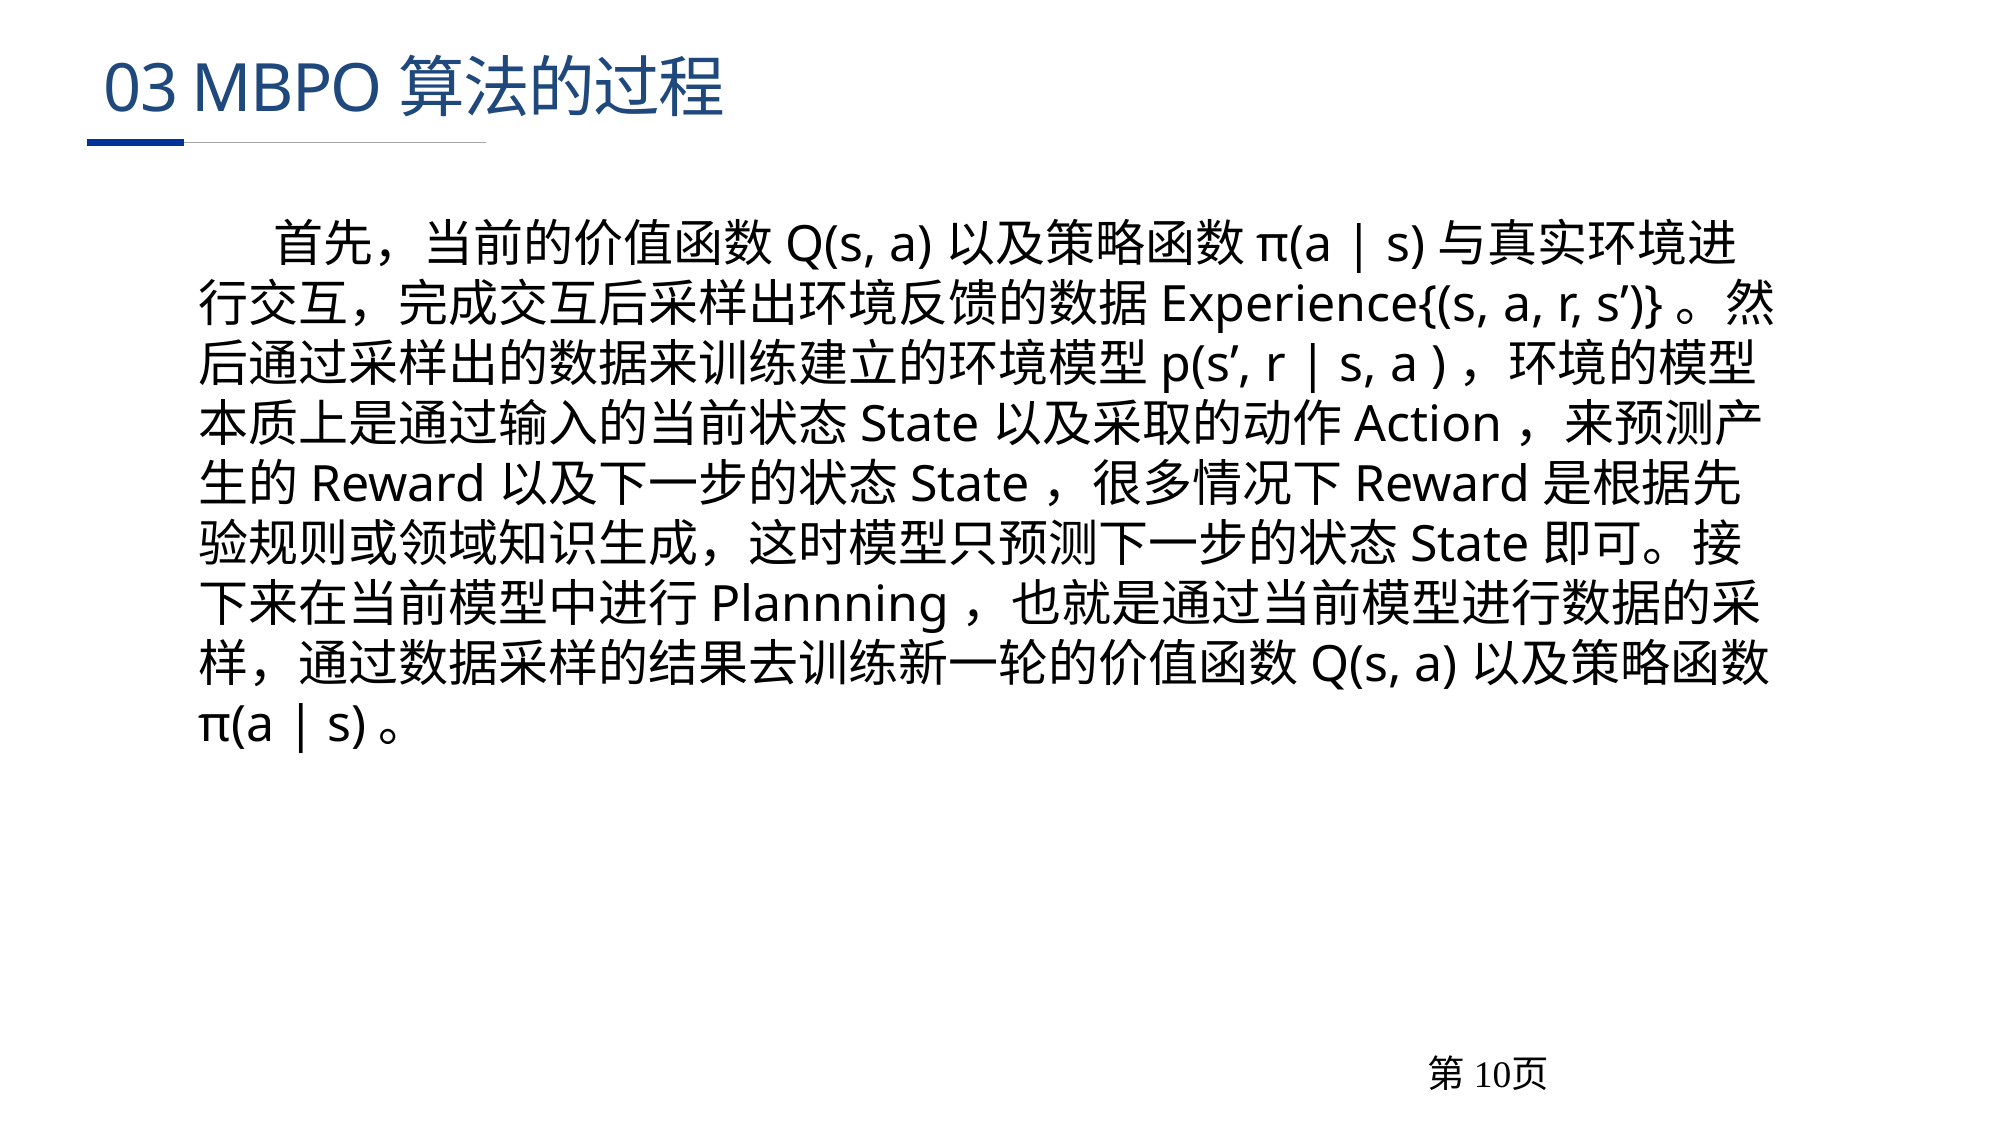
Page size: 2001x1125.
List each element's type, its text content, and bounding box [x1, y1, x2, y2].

text_box 首先，当前的价值函数Q(s, a)以及策略函数π(a | s)与真实环境进行交互，完成交互后采样出环境反馈的数据Experience{(s, a, r, s’)}。然后通过采样出的数据来训练建立的环境模型p(s’, r | s, a )，环境的模型本质上是通过输入的当前状态State以及采取的动作Action，来预测产生的Reward以及下一步的状态State，很多情况下Reward是根据先验规则或领域知识生成，这时模型只预测下一步的状态State即可。接下来在当前模型中进行Plannning，也就是通过当前模型进行数据的采样，通过数据采样的结果去训练新一轮的价值函数Q(s, a)以及策略函数π(a | s)。 [183, 204, 1793, 552]
slide_number 第页 [1412, 1042, 1863, 1103]
text_box 03 MBPO算法的过程 [86, 47, 1087, 133]
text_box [86, 139, 486, 146]
